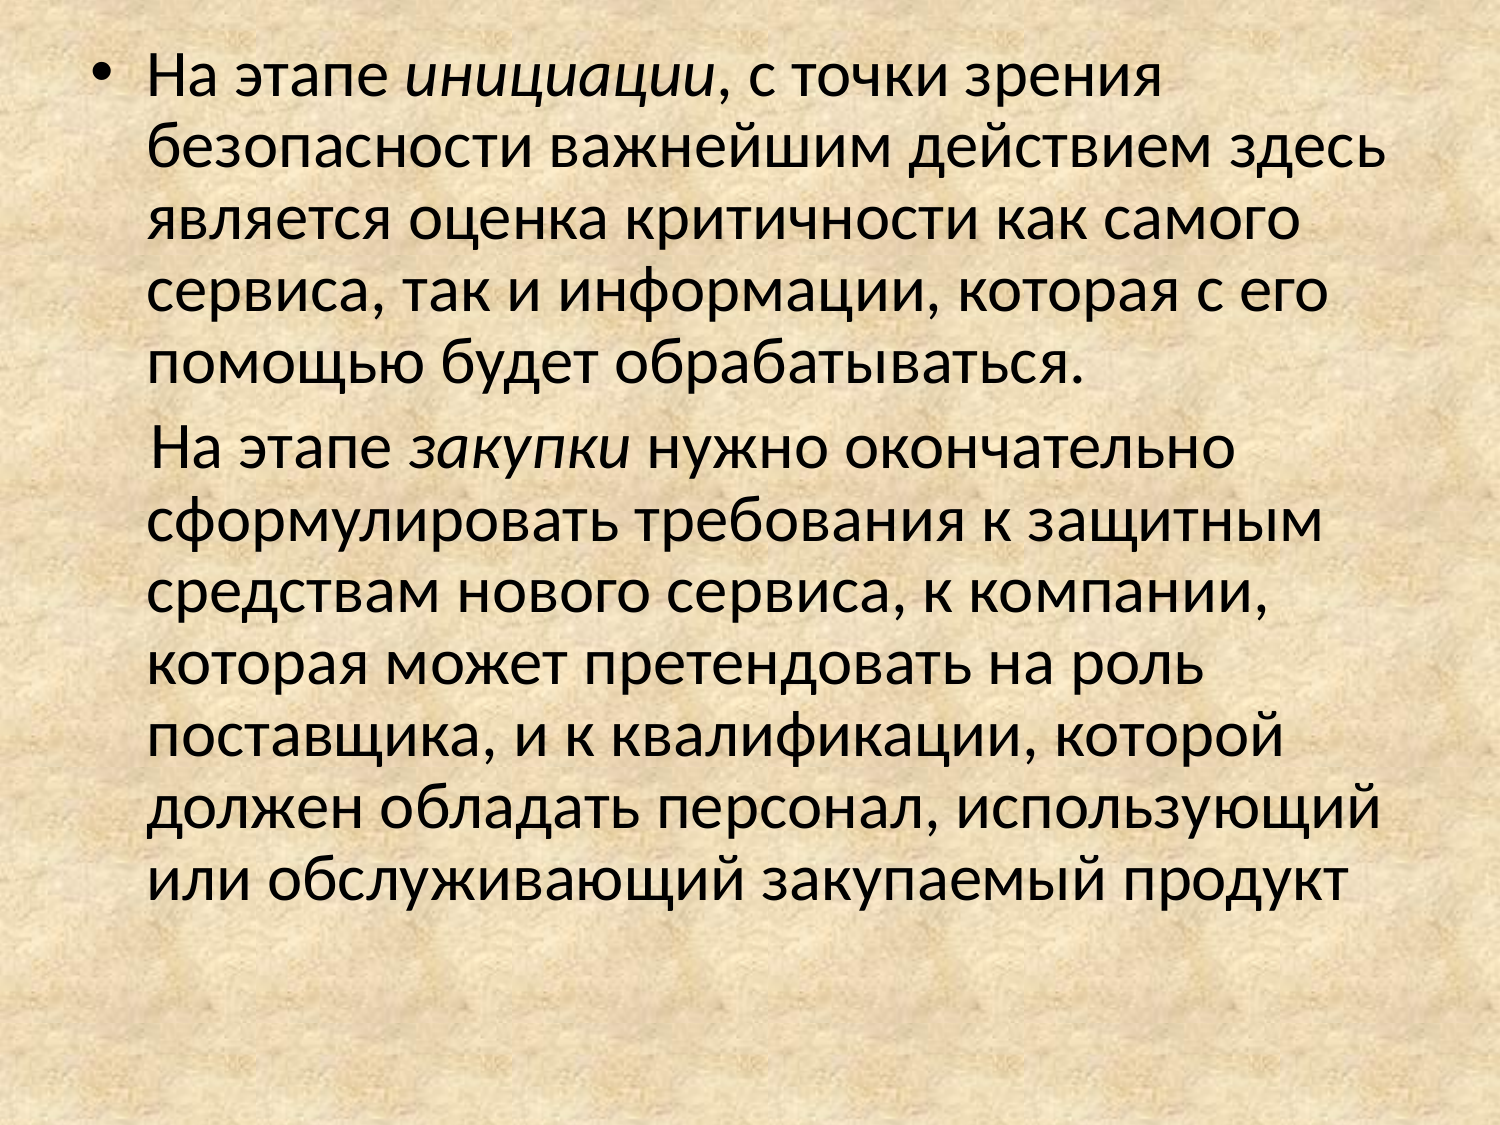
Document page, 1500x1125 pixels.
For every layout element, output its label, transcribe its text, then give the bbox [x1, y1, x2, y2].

picture [0, 0, 1500, 1125]
list На этапе инициации, c точки зрения безопасности важнейшим действием здесь является оценка критичности как самого сервиса, так и информации, которая с его помощью будет обрабатываться. На этапе закупки нужно окончательно сформулировать требования к защитным средствам нового сервиса, к компании, которая может претендовать на роль поставщика, и к квалификации, которой должен обладать персонал, использующий или обслуживающий закупаемый продукт [74, 30, 1426, 1125]
